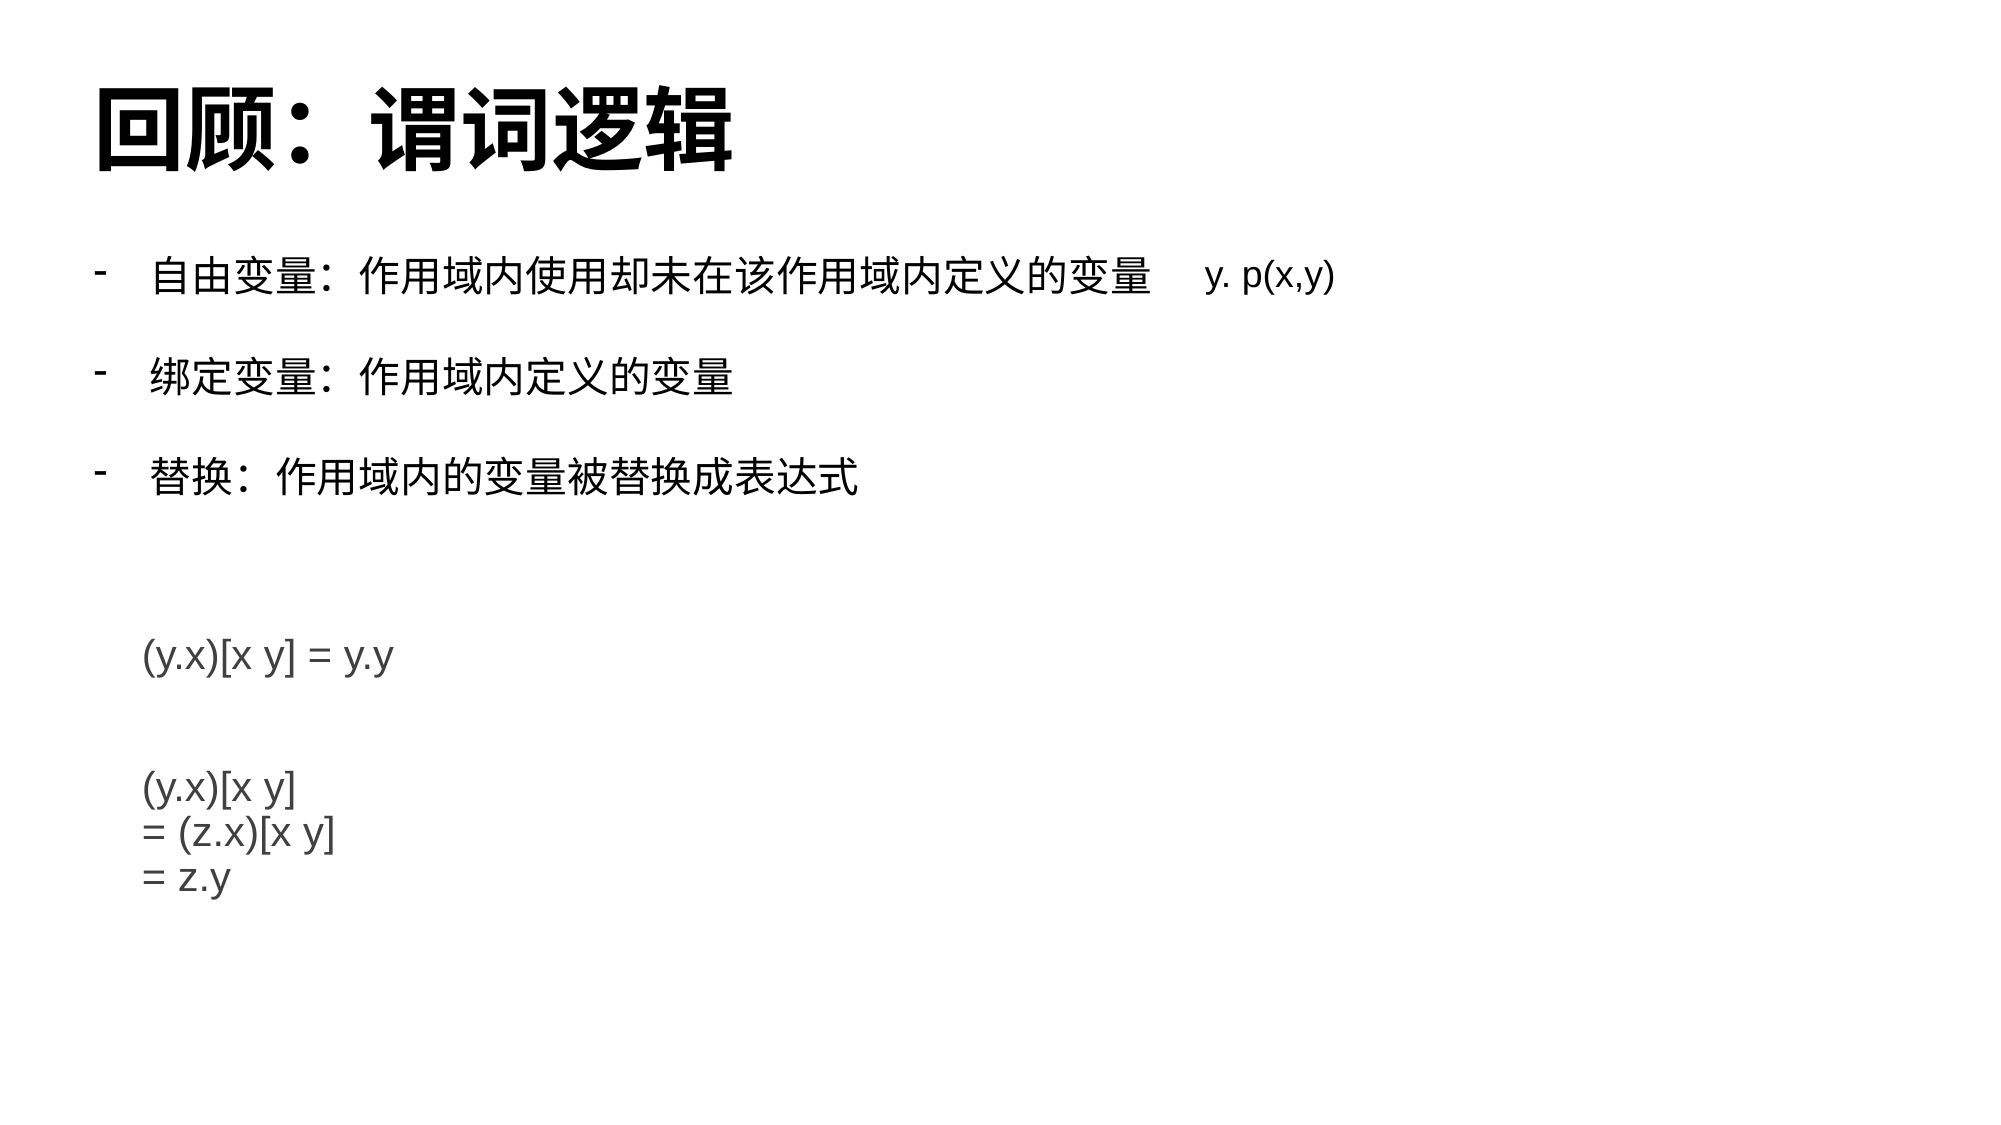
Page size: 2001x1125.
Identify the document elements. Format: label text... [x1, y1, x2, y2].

title 回顾：谓词逻辑 [78, 25, 1804, 243]
